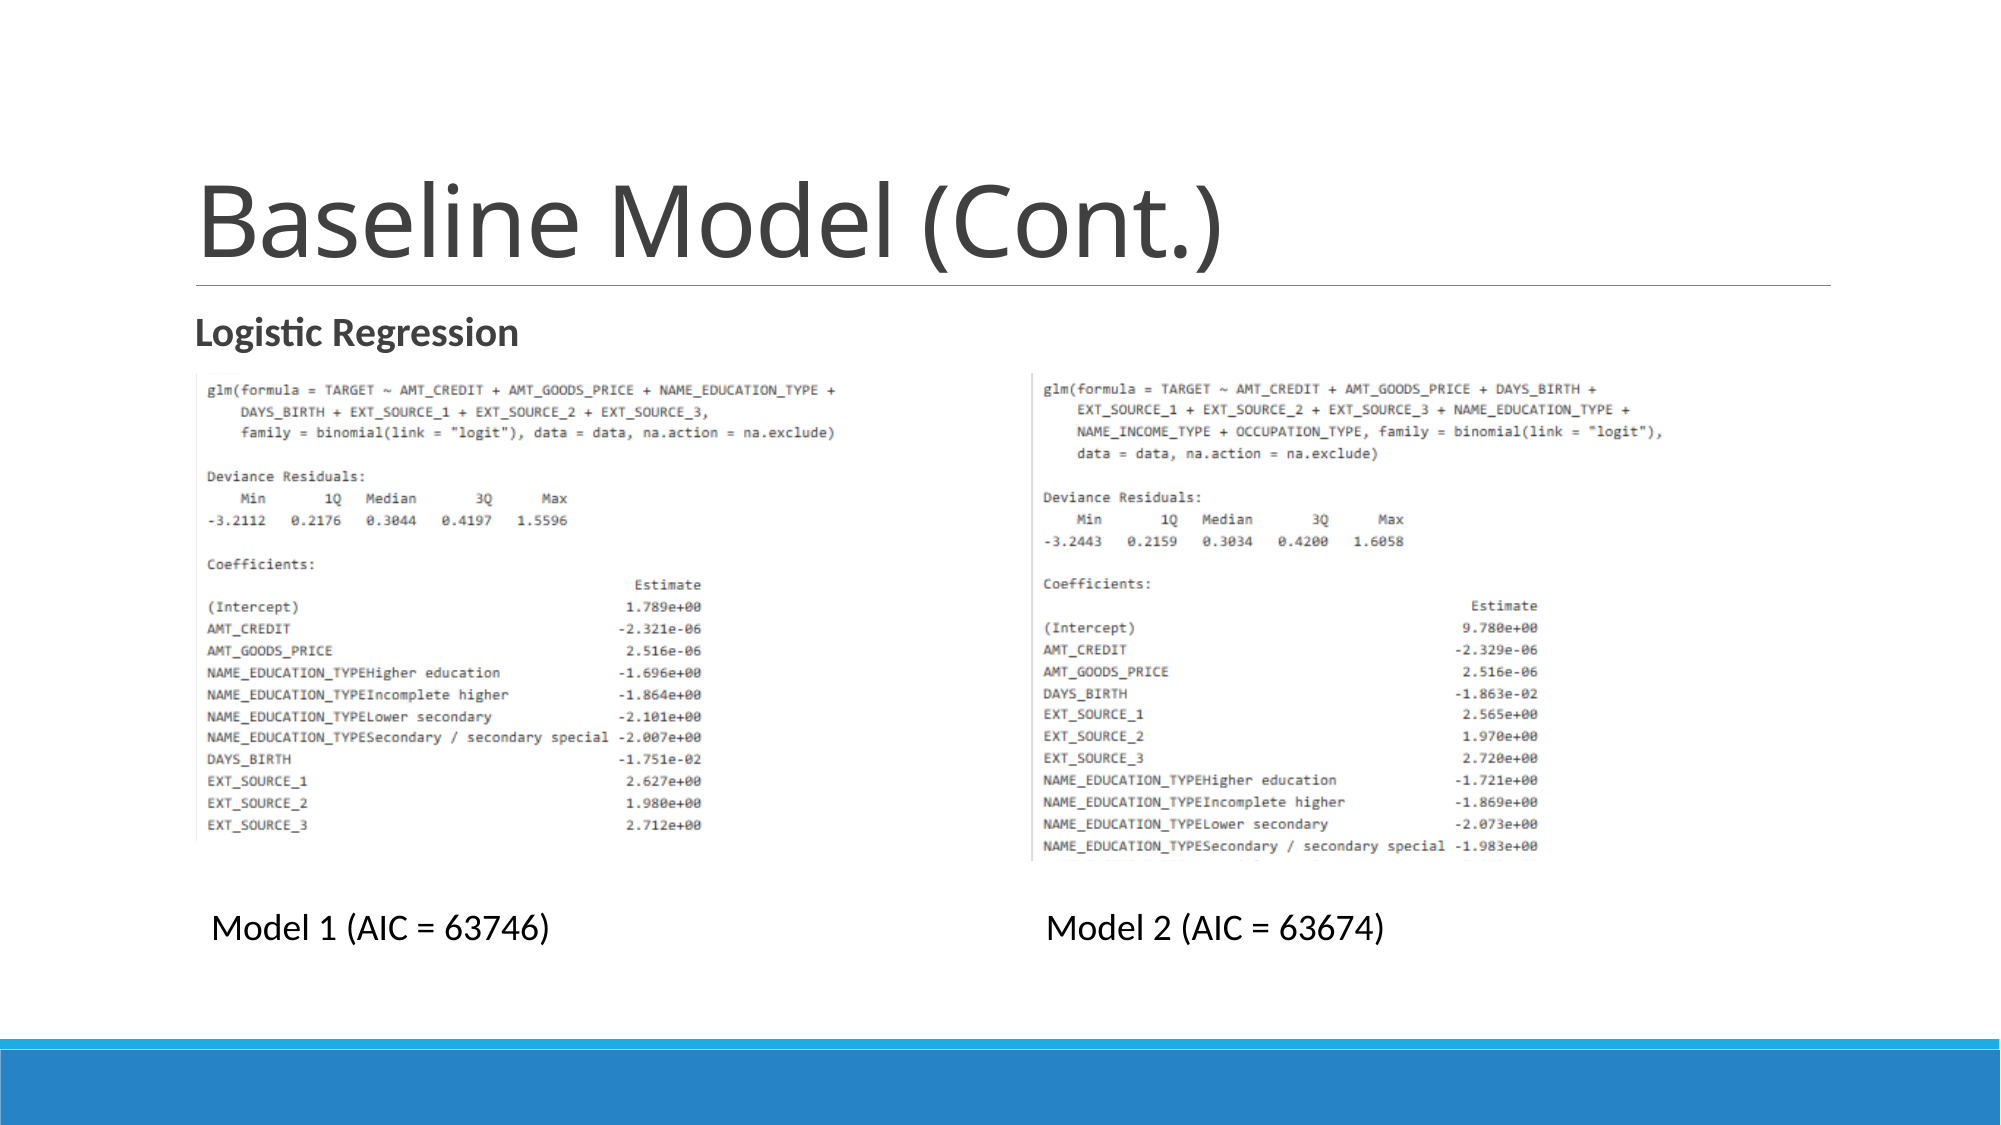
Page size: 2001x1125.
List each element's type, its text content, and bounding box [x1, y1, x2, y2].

title Baseline Model (Cont.) [180, 47, 1830, 285]
picture [1030, 373, 1670, 861]
list Logistic Regression [180, 302, 1830, 374]
text_box Model 1 (AIC = 63746) [196, 895, 657, 956]
picture [195, 373, 985, 842]
text_box Model 2 (AIC = 63674) [1030, 895, 1492, 956]
